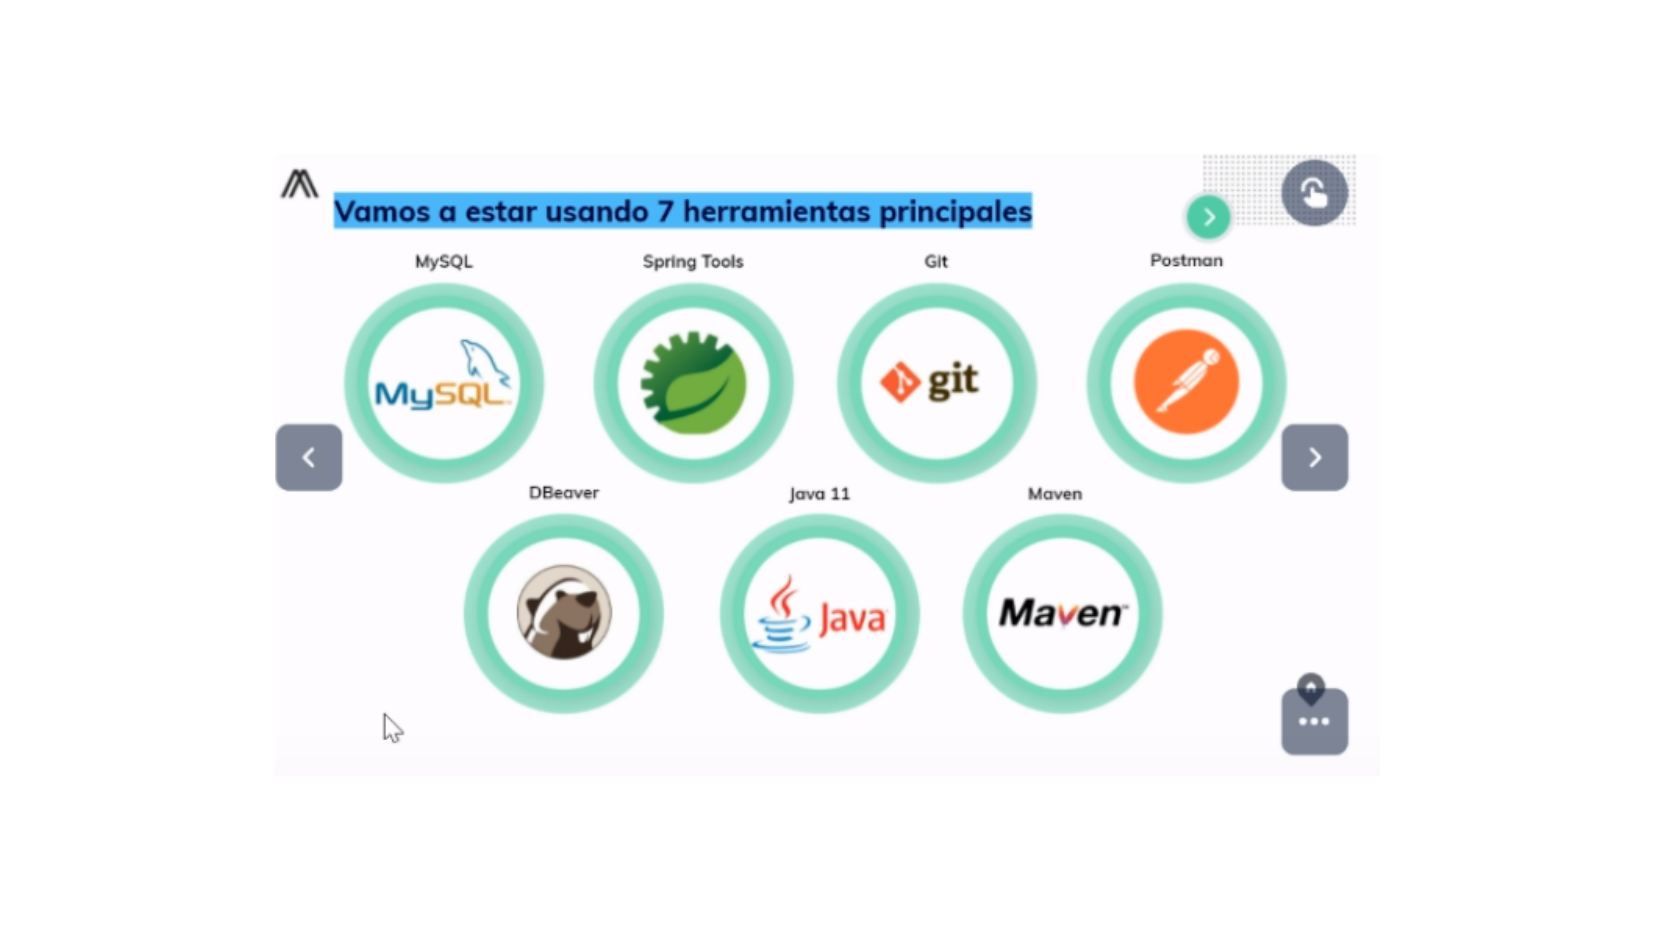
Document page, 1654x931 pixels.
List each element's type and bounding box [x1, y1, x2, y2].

picture [274, 153, 1380, 777]
